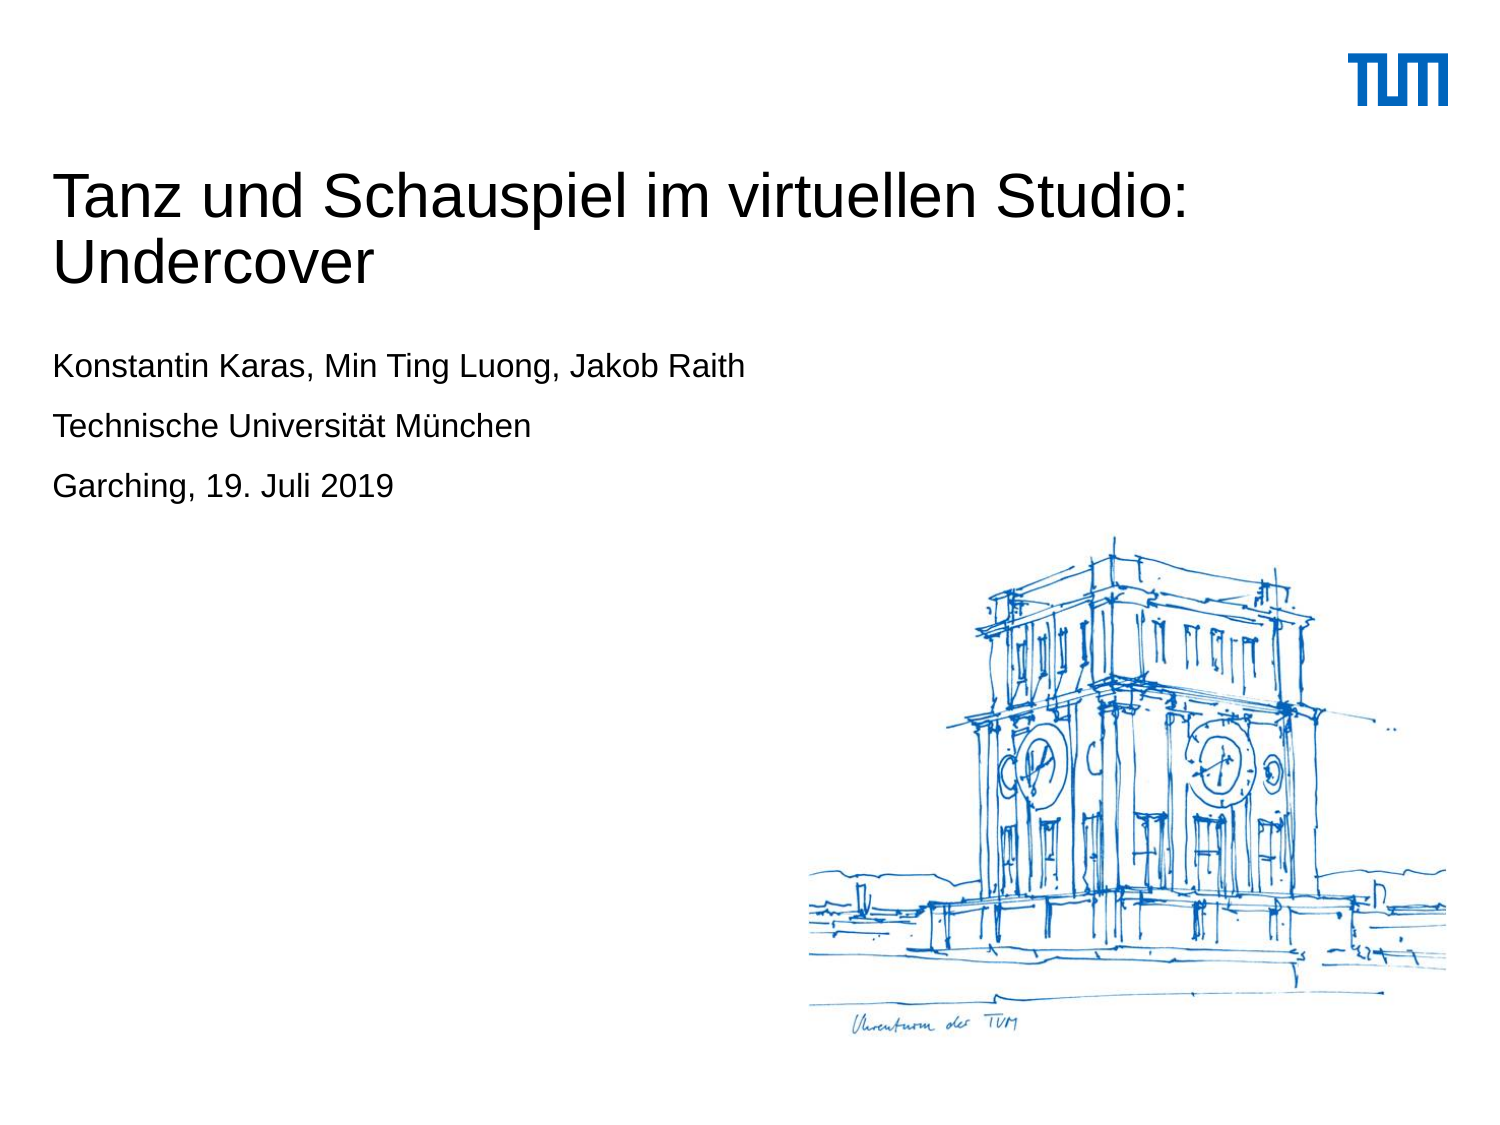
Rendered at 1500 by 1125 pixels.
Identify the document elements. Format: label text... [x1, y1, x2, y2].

picture [807, 500, 1447, 1059]
list Konstantin Karas, Min Ting Luong, Jakob Raith Technische Universität München Garching, 19. Juli 2019 [52, 324, 1449, 534]
title Tanz und Schauspiel im virtuellen Studio: Undercover [52, 162, 1449, 298]
